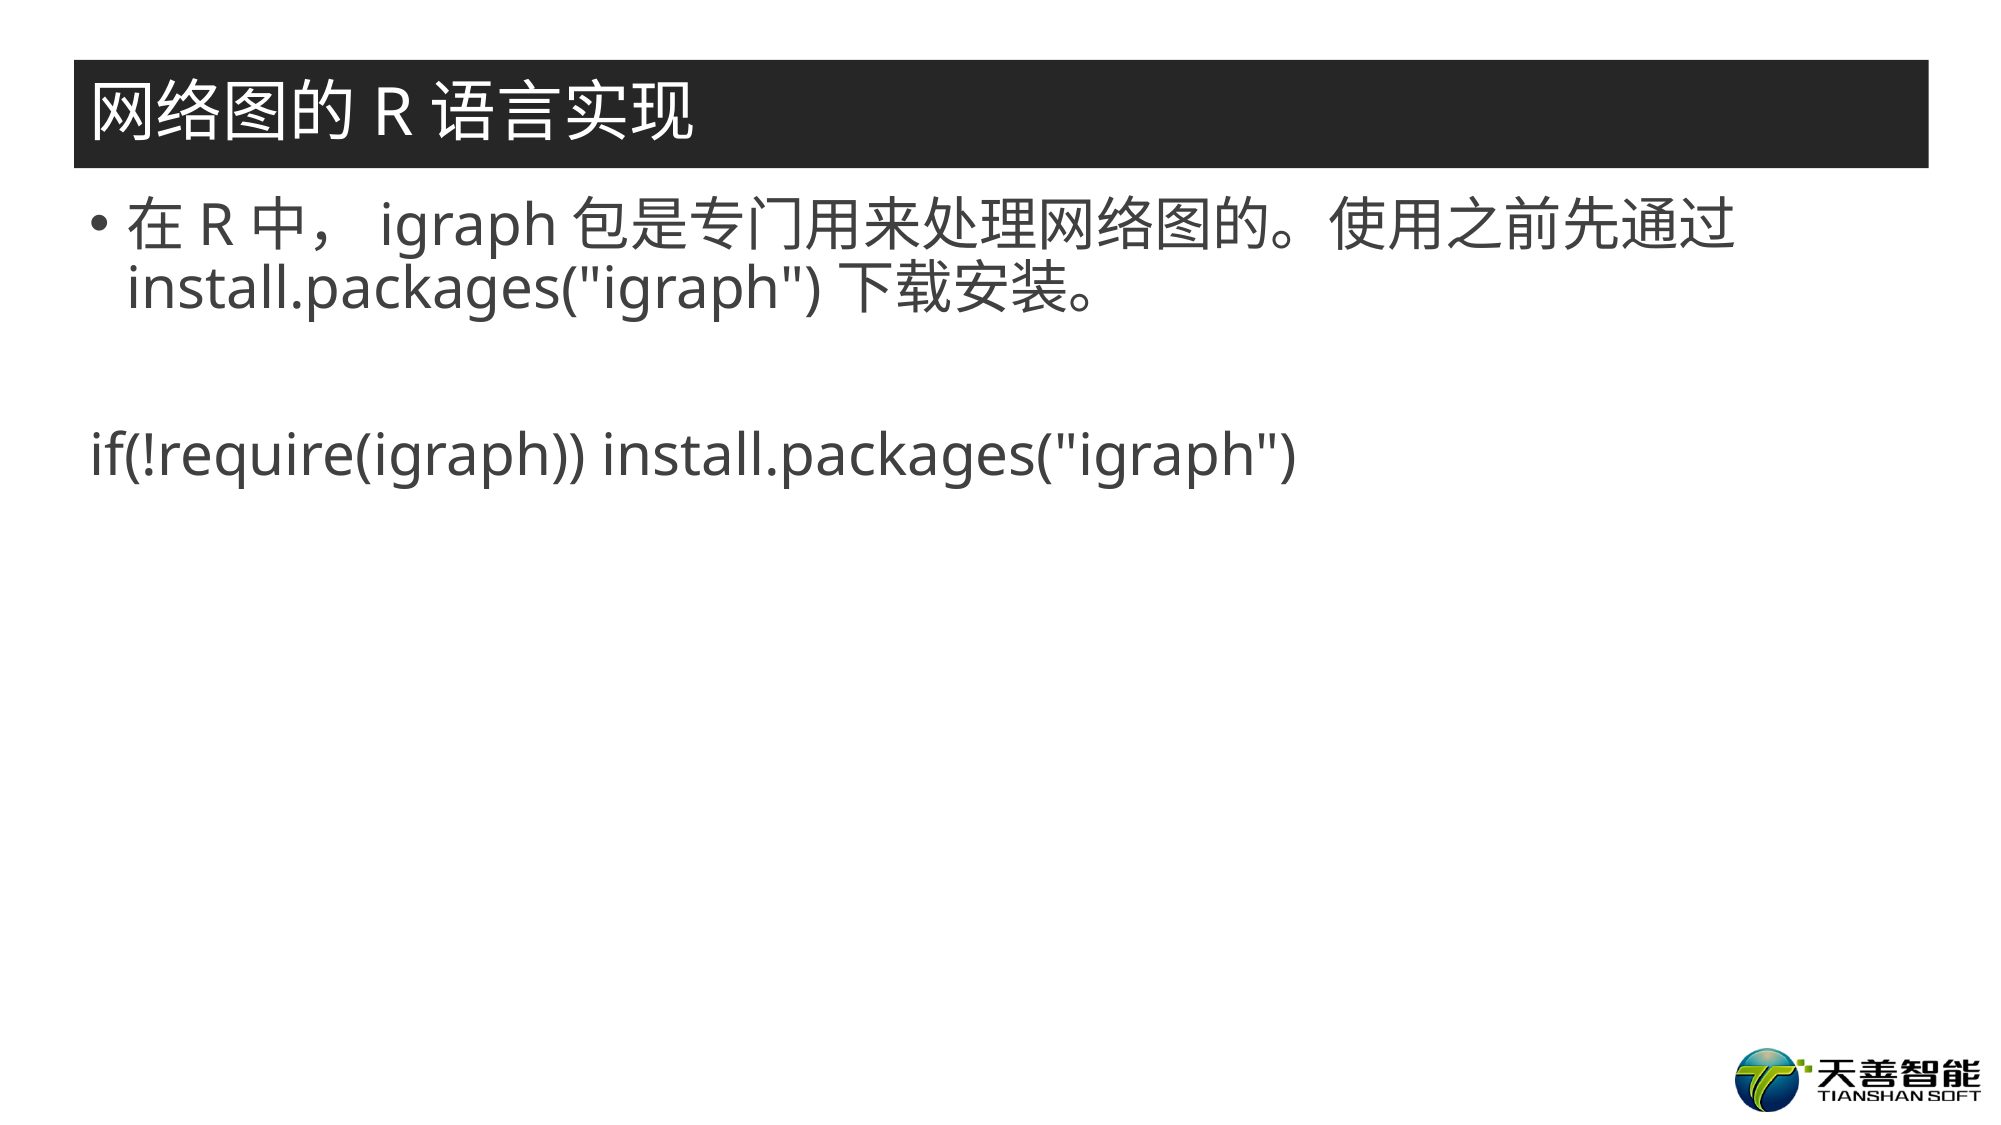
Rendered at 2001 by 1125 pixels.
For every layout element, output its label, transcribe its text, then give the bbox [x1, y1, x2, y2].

picture [1735, 1048, 1981, 1112]
title 网络图的R语言实现 [74, 59, 1929, 169]
list 在R中，igraph包是专门用来处理网络图的。使用之前先通过install.packages("igraph")下载安装。 if(!require(igraph)) install.packages("igraph") [74, 187, 1929, 1034]
